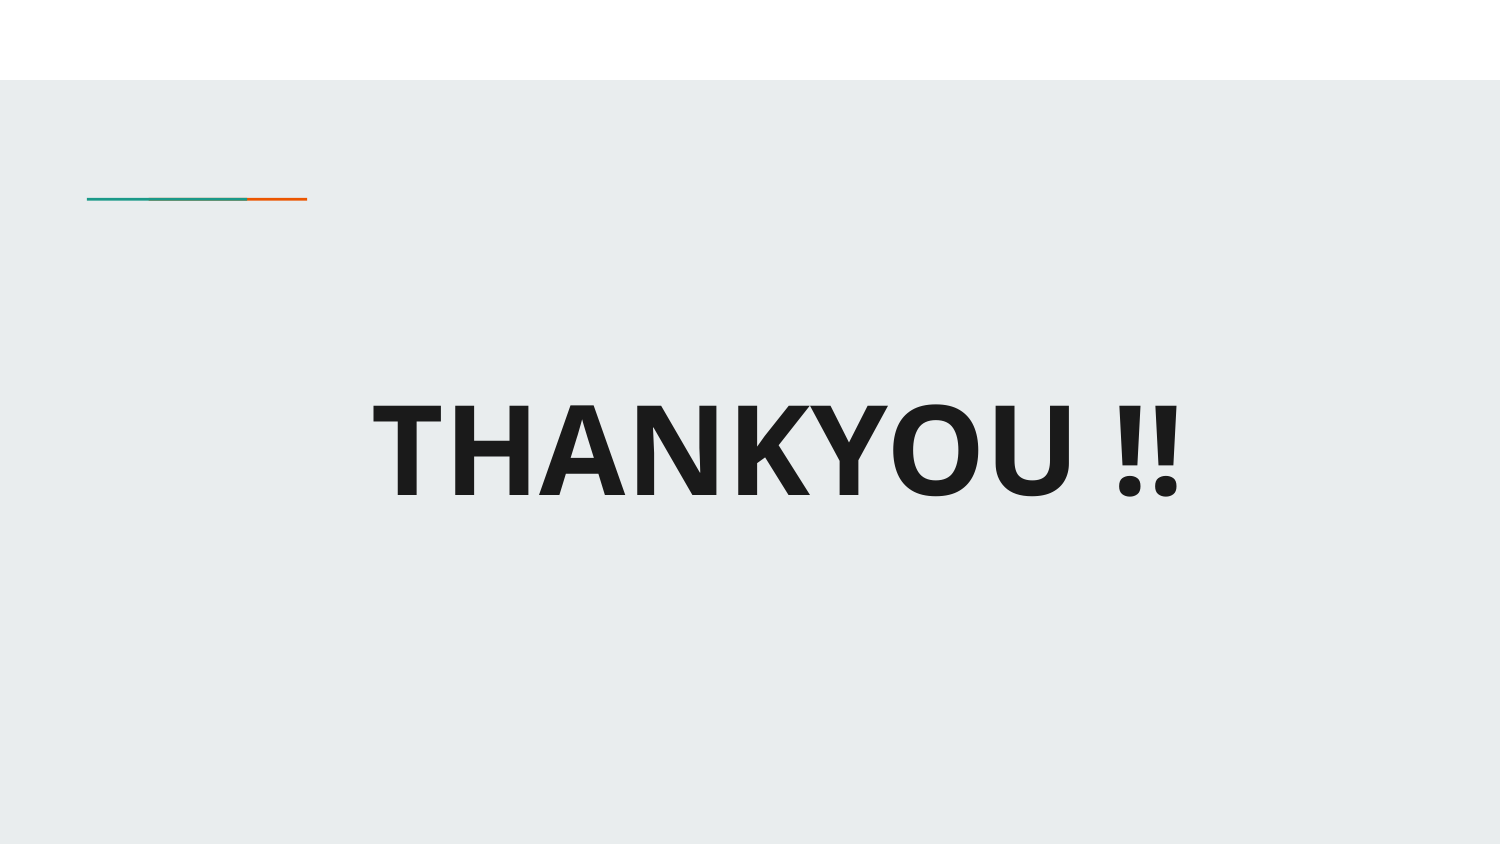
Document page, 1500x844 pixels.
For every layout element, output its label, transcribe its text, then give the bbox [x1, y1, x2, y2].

title THANKYOU !! [147, 355, 1409, 629]
